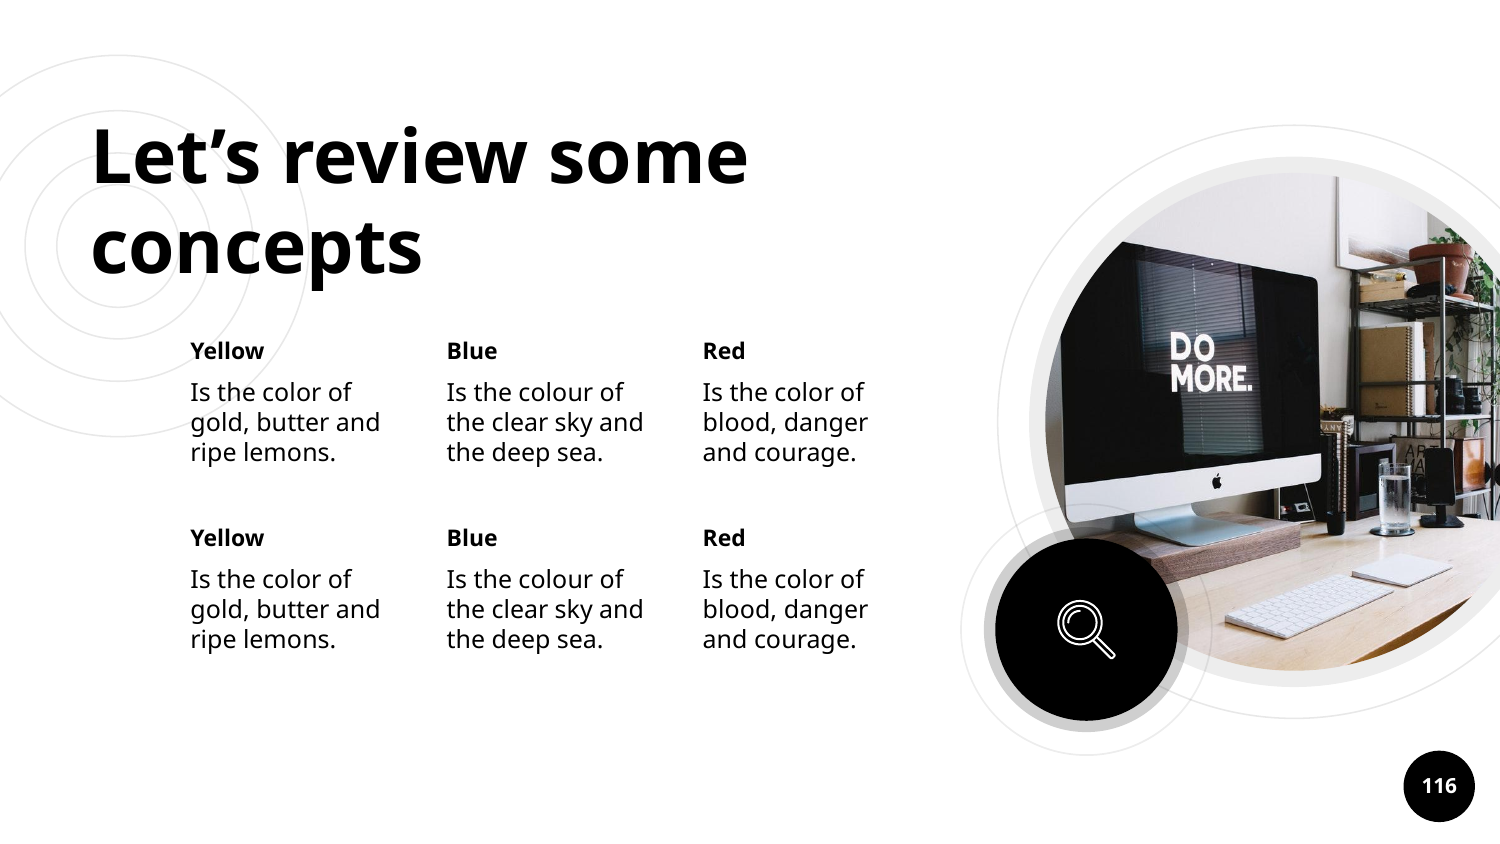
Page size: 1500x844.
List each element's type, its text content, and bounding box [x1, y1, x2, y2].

title Let’s review some concepts [75, 191, 932, 304]
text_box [1058, 600, 1115, 659]
slide_number ‹#› [1403, 750, 1475, 823]
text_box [959, 503, 1213, 757]
picture [1045, 172, 1500, 671]
list Blue Is the colour of the clear sky and the deep sea. [431, 321, 676, 504]
list Red Is the color of blood, danger and courage. [687, 508, 932, 691]
list Yellow Is the color of gold, butter and ripe lemons. [175, 321, 420, 504]
list Red Is the color of blood, danger and courage. [687, 321, 932, 504]
list Yellow Is the color of gold, butter and ripe lemons. [175, 508, 420, 691]
list Blue Is the colour of the clear sky and the deep sea. [431, 508, 676, 691]
